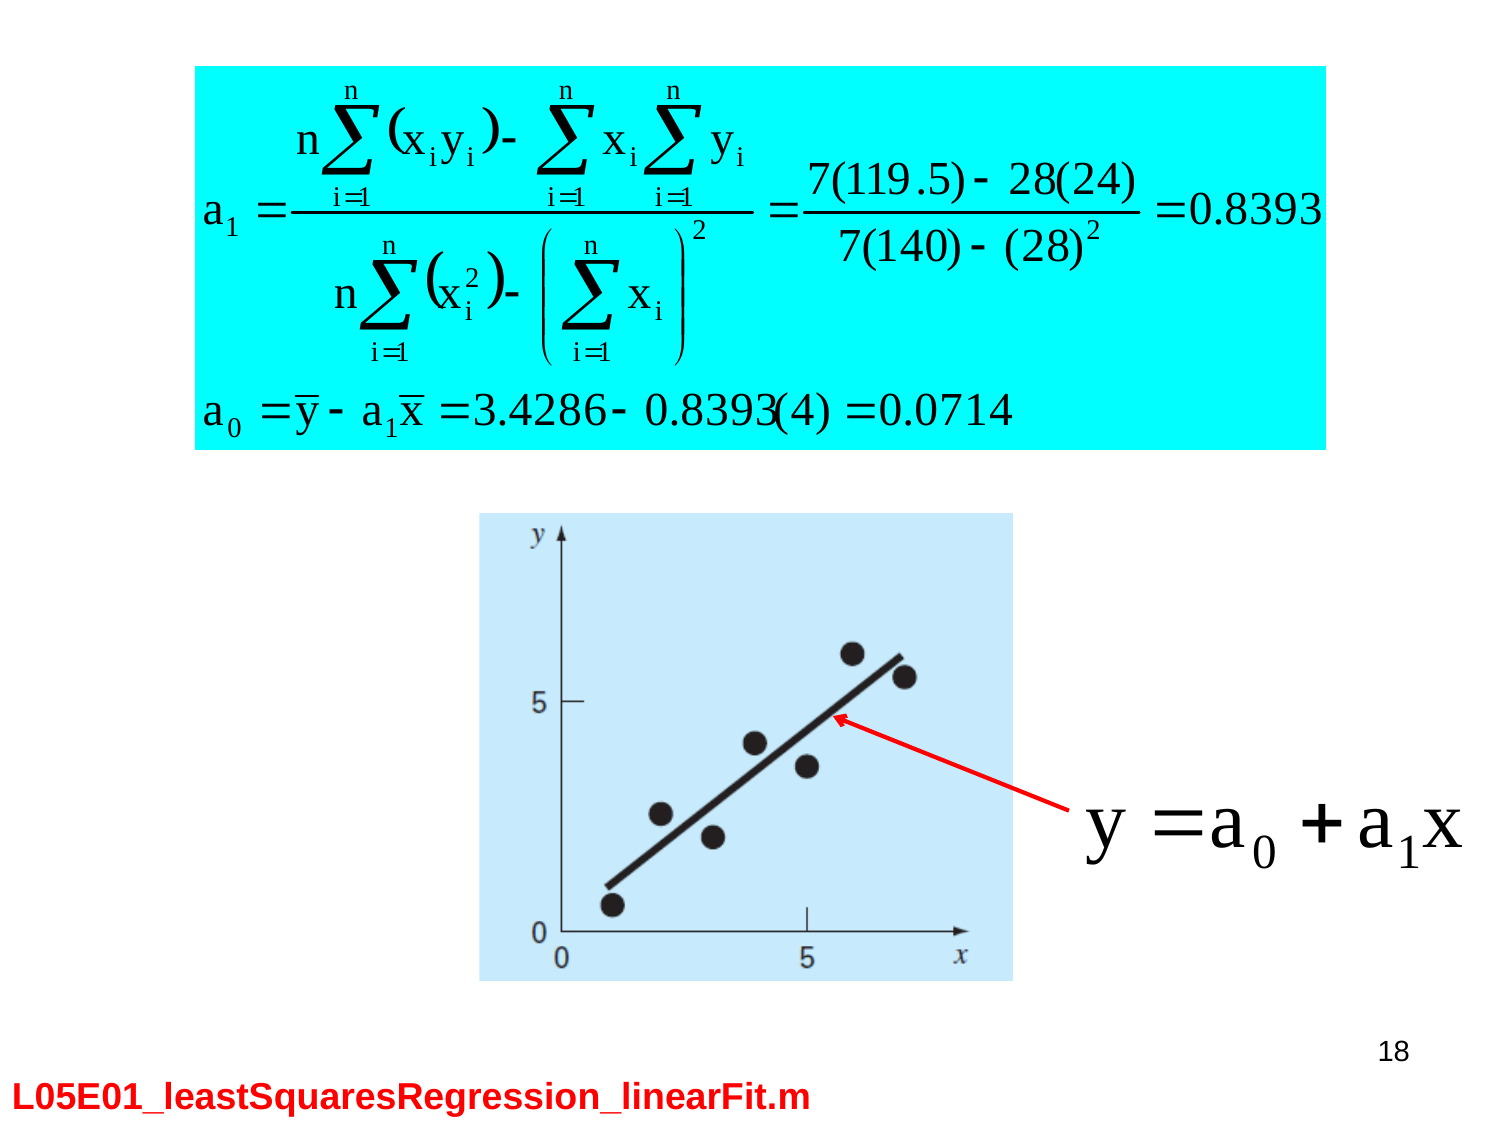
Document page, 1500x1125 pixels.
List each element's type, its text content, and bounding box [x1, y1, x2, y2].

slide_number 18 [1074, 1024, 1426, 1103]
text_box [1068, 765, 1487, 889]
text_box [194, 66, 1327, 450]
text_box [832, 715, 1070, 811]
text_box L05E01_leastSquaresRegression_linearFit.m [0, 1064, 861, 1125]
picture [478, 513, 1014, 981]
